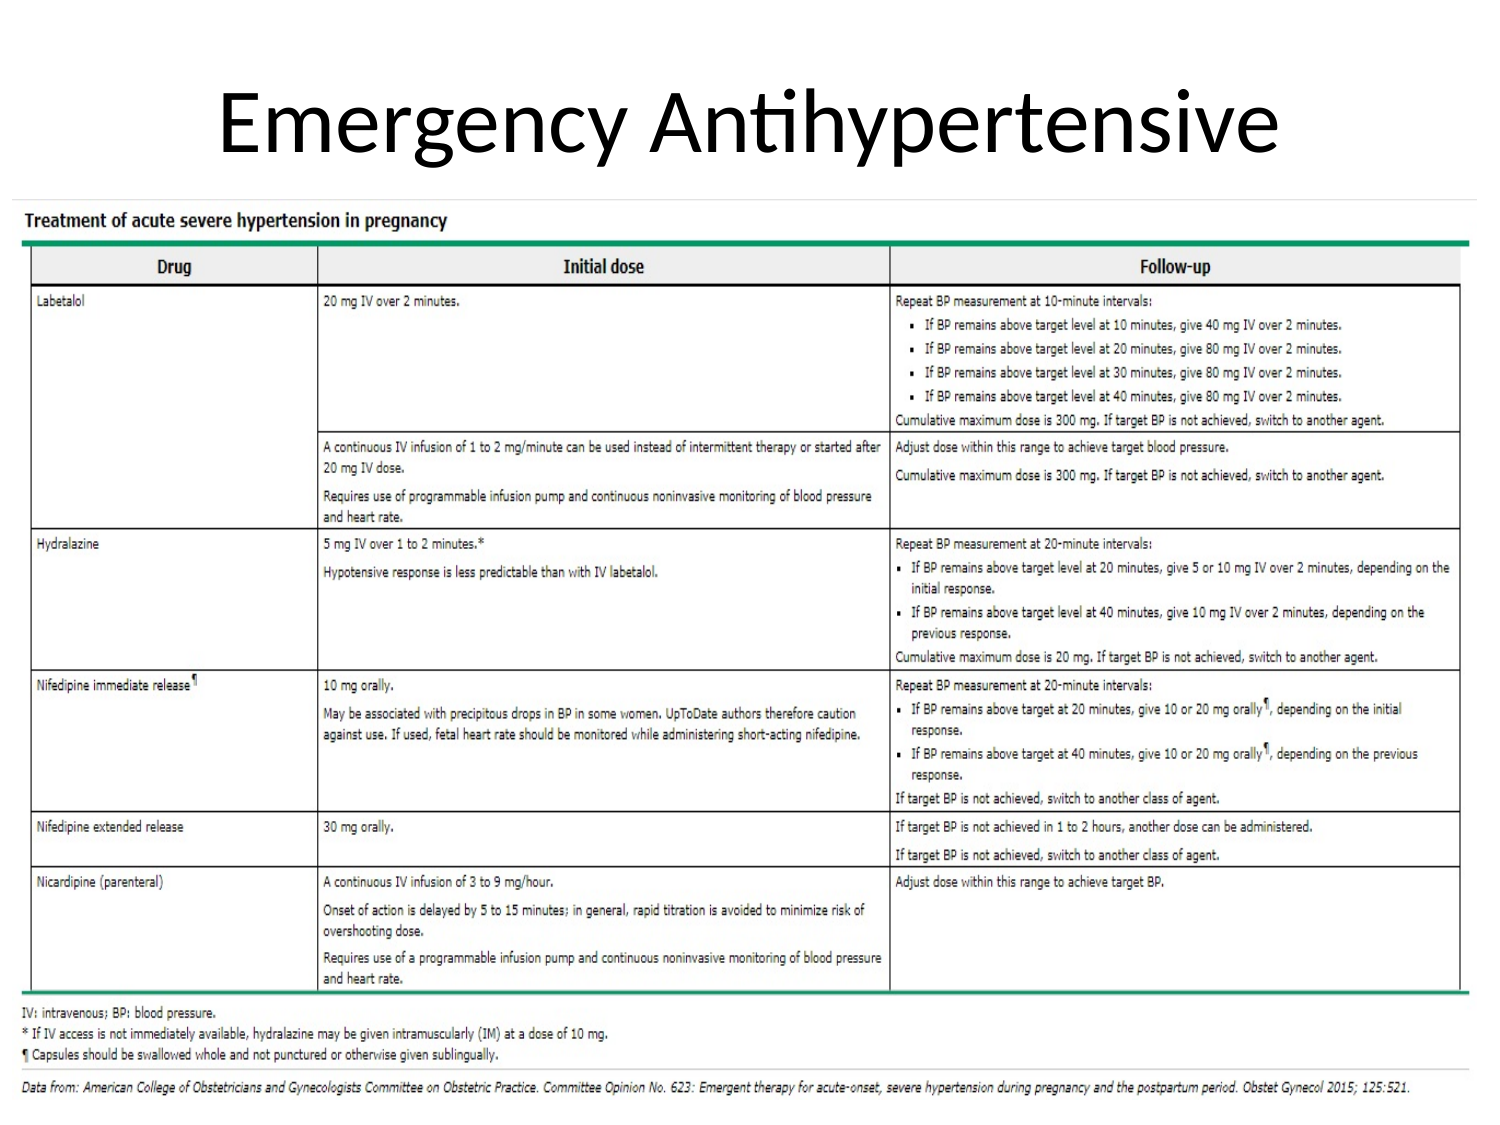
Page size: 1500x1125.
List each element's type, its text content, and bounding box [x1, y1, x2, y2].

title Emergency Antihypertensive [75, 45, 1425, 188]
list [12, 199, 1477, 1101]
